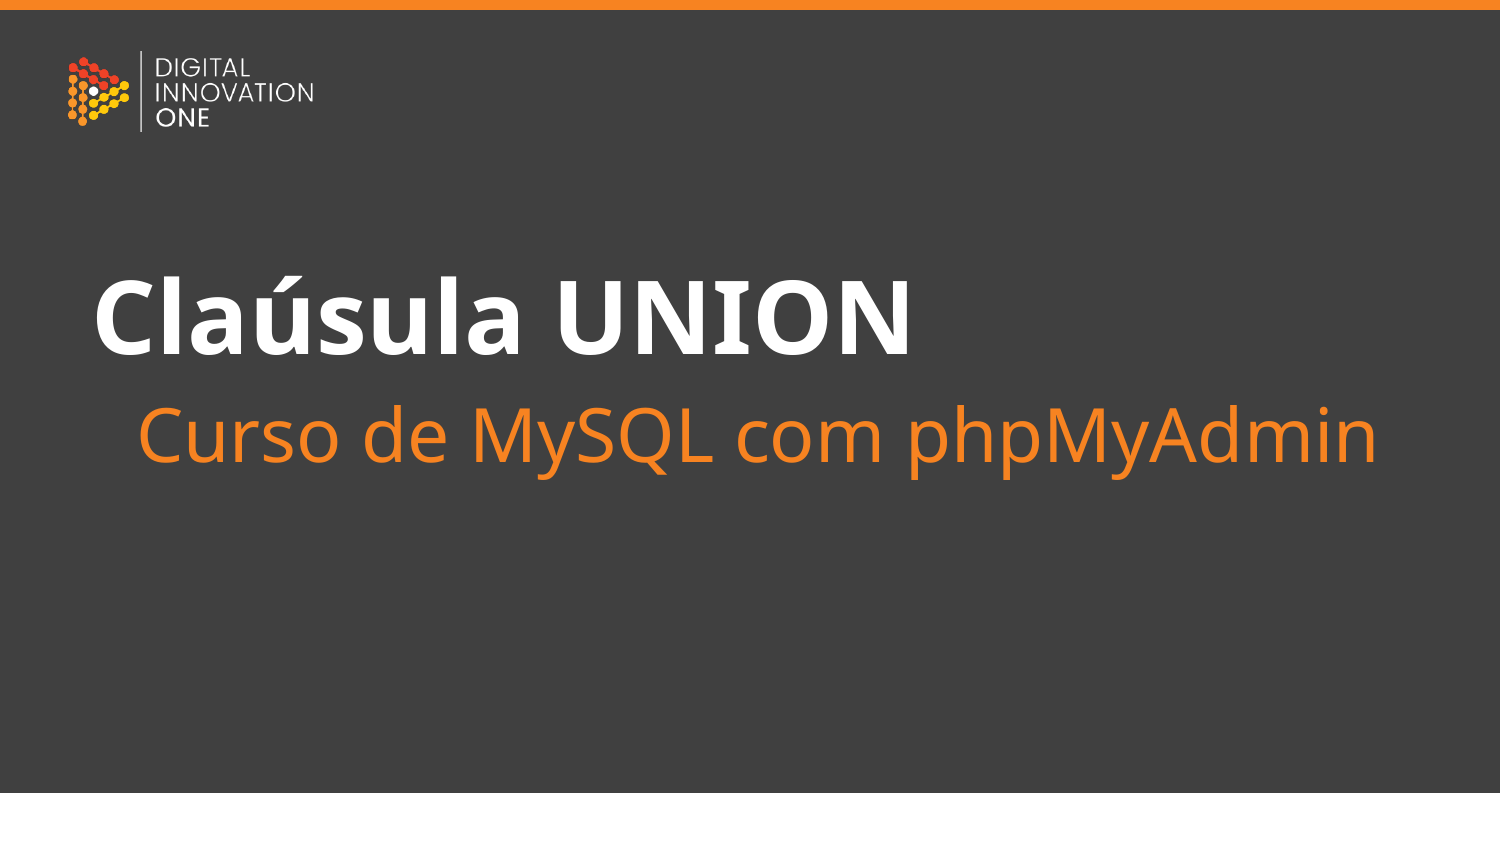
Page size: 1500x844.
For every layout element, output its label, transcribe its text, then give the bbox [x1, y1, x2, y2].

text_box [0, 0, 1500, 10]
text_box [0, 793, 1500, 844]
text_box Claúsula UNION [76, 243, 1475, 385]
text_box Curso de MySQL com phpMyAdmin [121, 383, 1475, 482]
text_box [0, 10, 1500, 793]
picture [50, 42, 331, 140]
